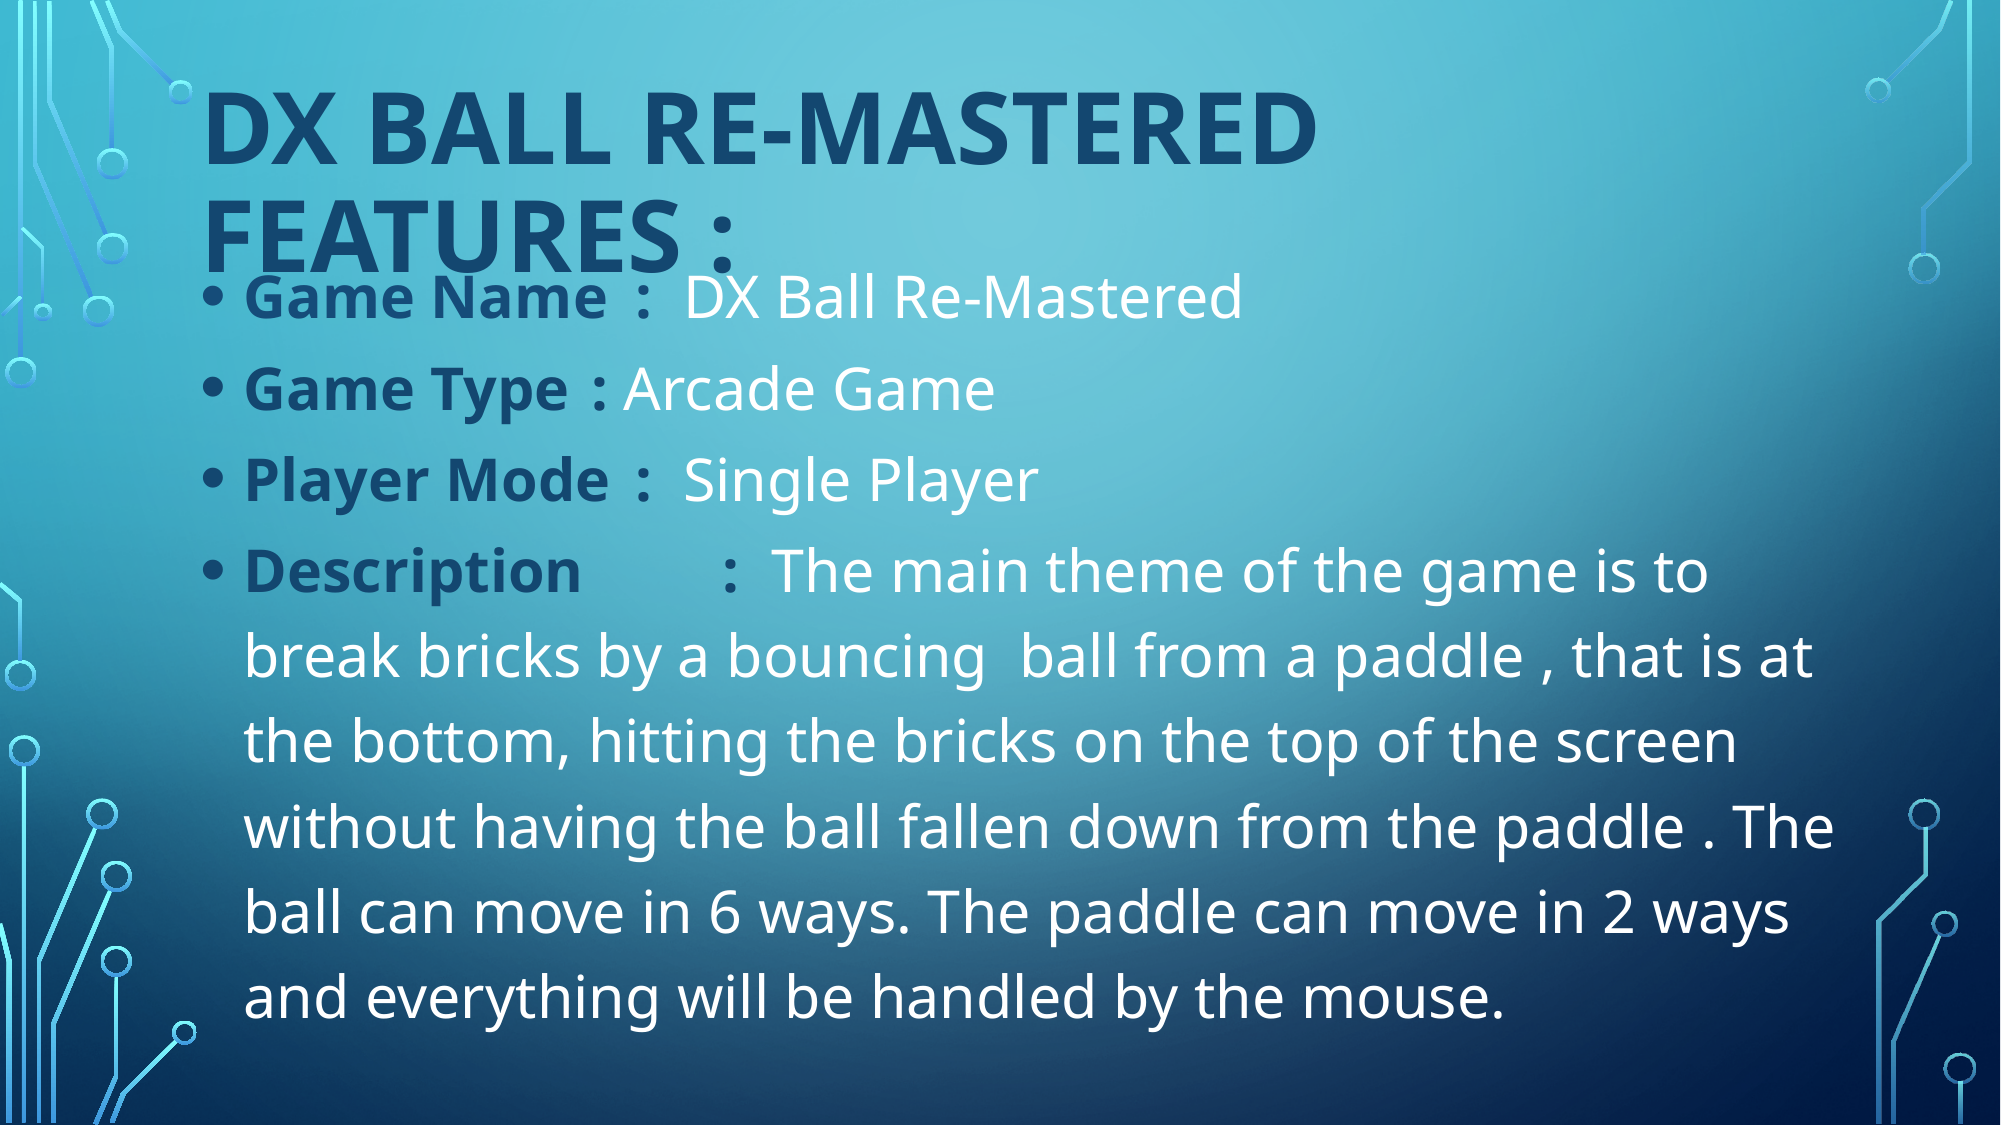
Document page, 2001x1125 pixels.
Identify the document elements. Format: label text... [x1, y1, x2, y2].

title DX Ball Re-Mastered Features : [185, 65, 1811, 237]
list Game Name : DX Ball Re-Mastered Game Type : Arcade Game Player Mode : Single Player Description : The main theme of the game is to break bricks by a bouncing ball from a paddle , that is at the bottom, hitting the bricks on the top of the screen without having the ball fallen down from the paddle . The ball can move in 6 ways. The paddle can move in 2 ways and everything will be handled by the mouse. [185, 237, 1854, 1061]
